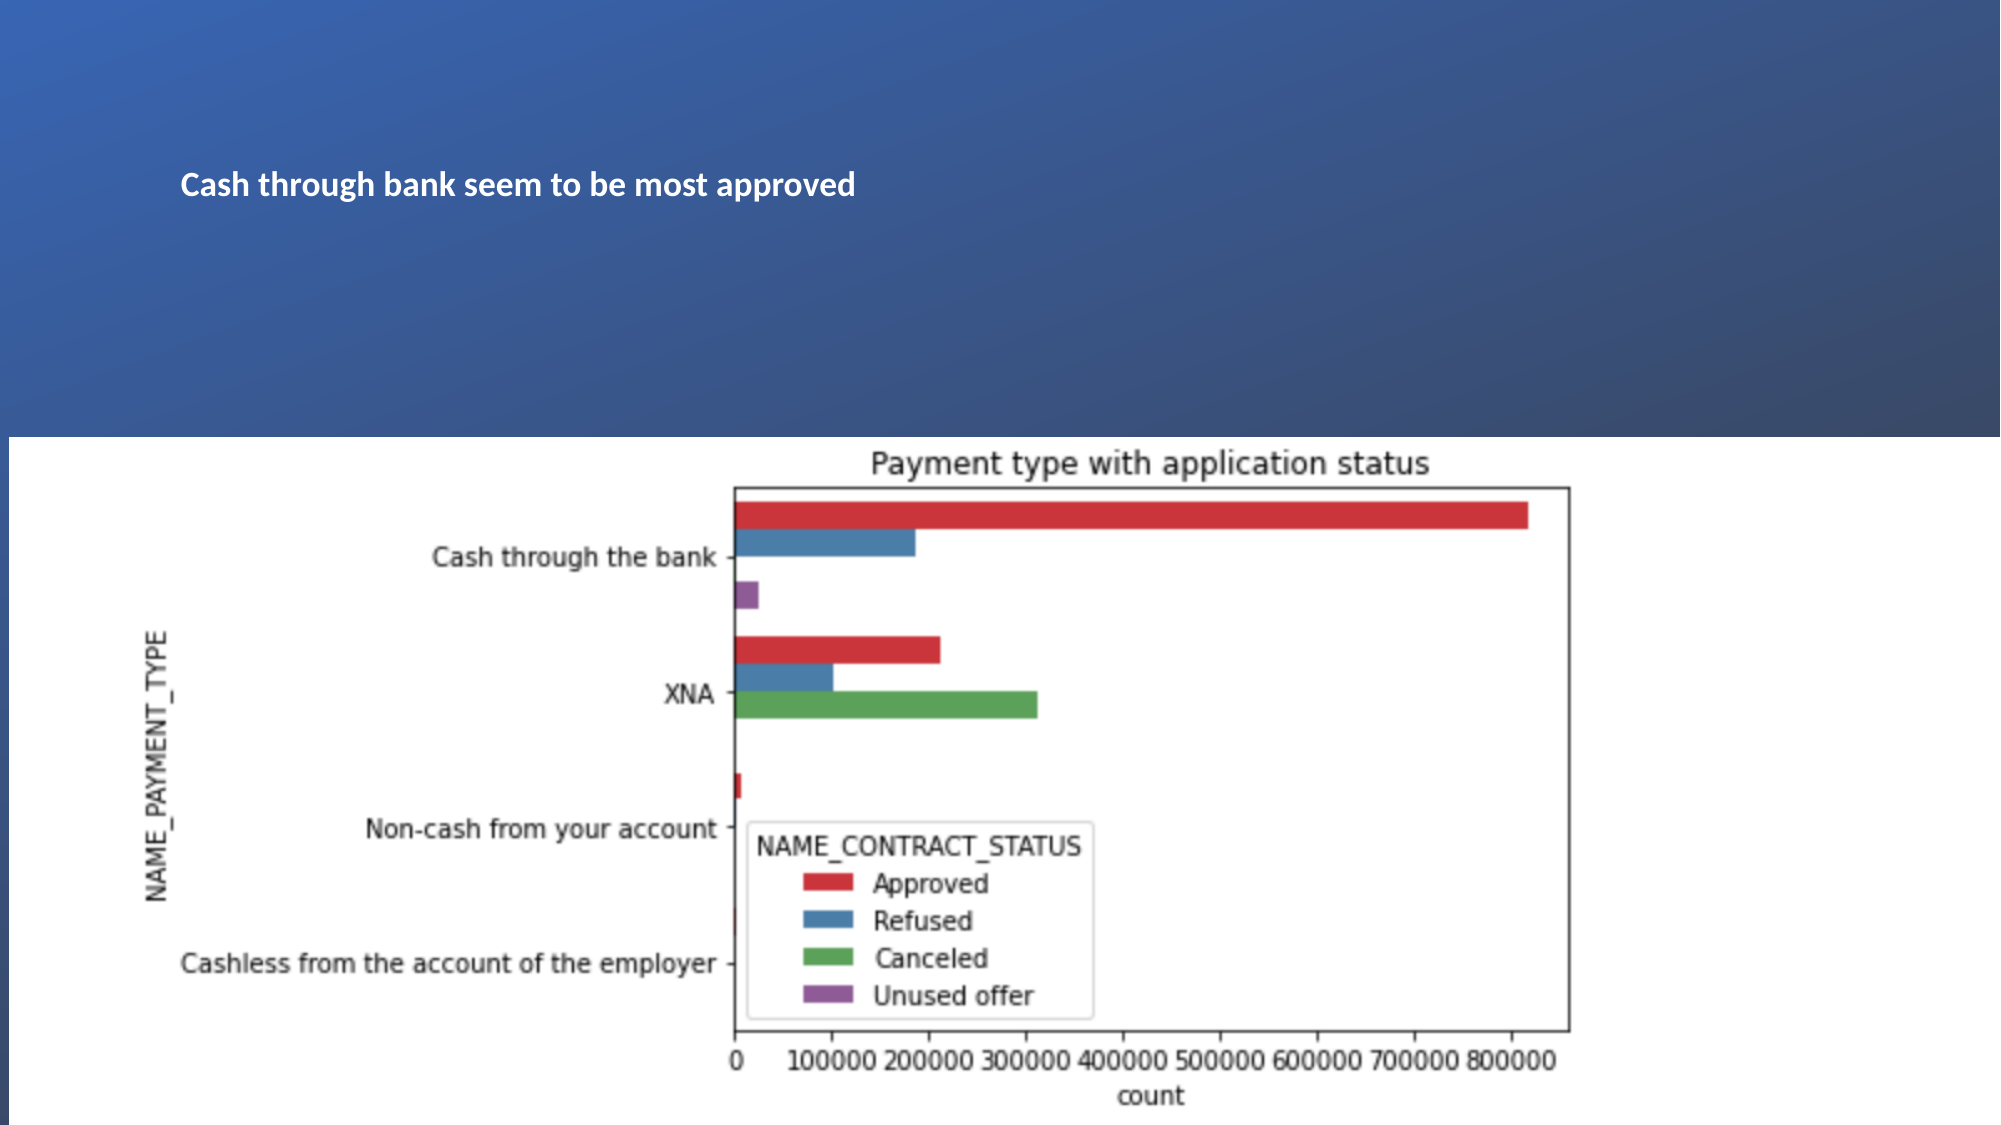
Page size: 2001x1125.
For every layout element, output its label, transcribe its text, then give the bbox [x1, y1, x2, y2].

text_box Cash through bank seem to be most approved [165, 146, 1957, 341]
picture [8, 437, 2000, 1125]
text_box [0, 0, 2000, 1125]
